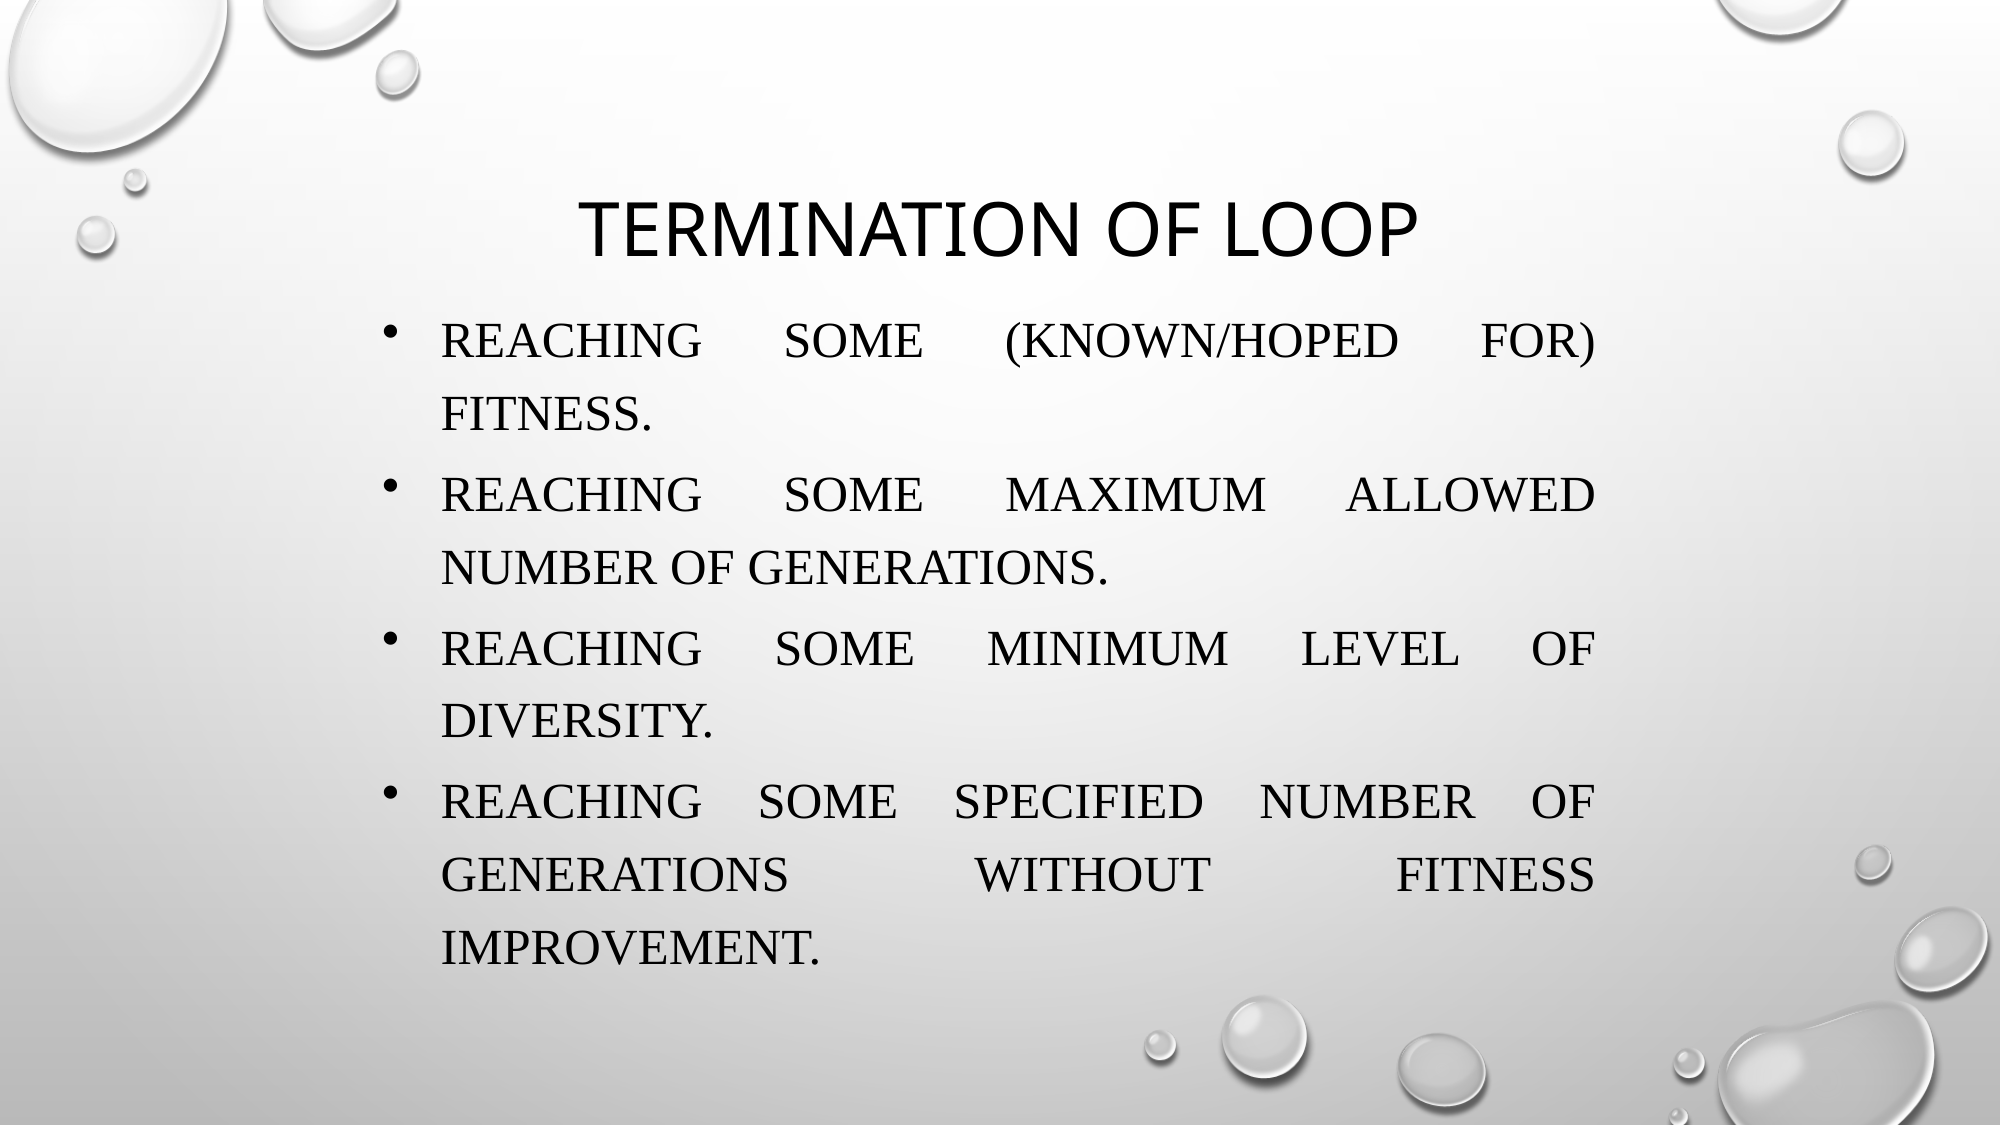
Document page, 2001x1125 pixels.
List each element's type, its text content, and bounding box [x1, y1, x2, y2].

list Reaching some (known/hoped for) fitness. Reaching some maximum allowed number of generations. Reaching some minimum level of diversity. Reaching some specified number of generations without fitness improvement. [324, 287, 1613, 986]
picture [0, 0, 2000, 1125]
title Termination of Loop [149, 101, 1851, 364]
